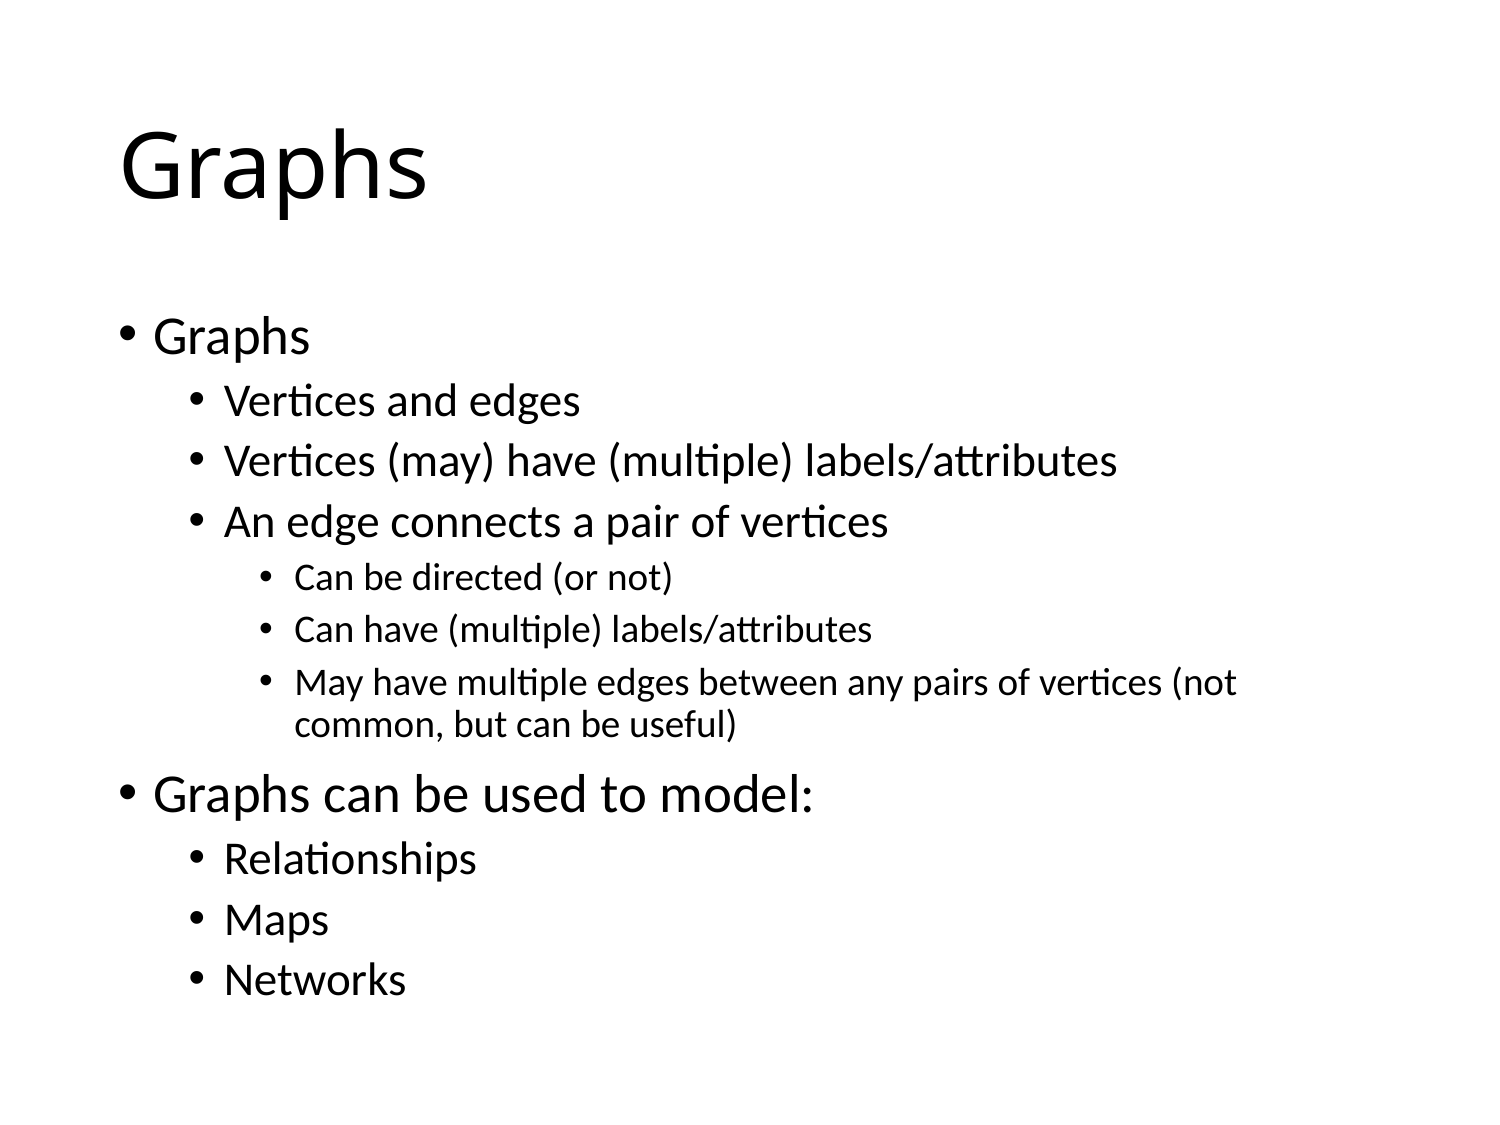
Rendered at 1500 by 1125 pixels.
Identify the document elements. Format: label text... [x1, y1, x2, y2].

list Graphs Vertices and edges Vertices (may) have (multiple) labels/attributes An edge connects a pair of vertices Can be directed (or not) Can have (multiple) labels/attributes May have multiple edges between any pairs of vertices (not common, but can be useful) Graphs can be used to model: Relationships Maps Networks [103, 299, 1397, 1014]
title Graphs [103, 59, 1397, 278]
